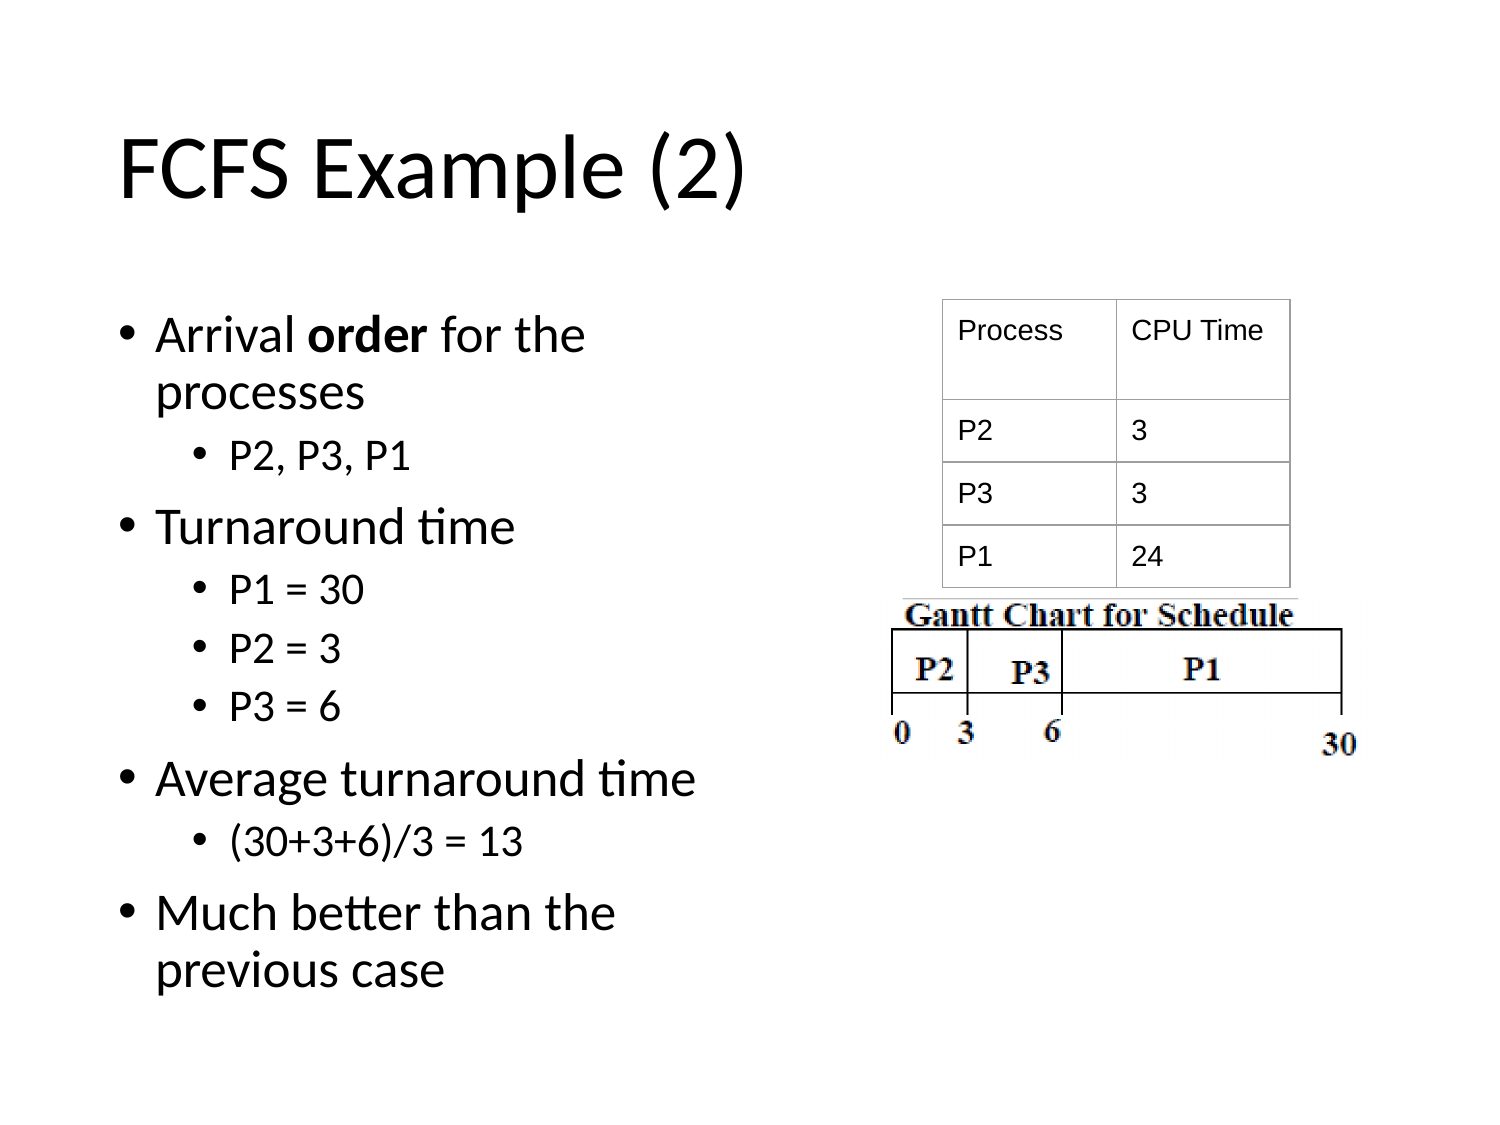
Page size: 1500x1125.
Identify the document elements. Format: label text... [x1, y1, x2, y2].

table_header CPU Time [1117, 300, 1289, 399]
table_cell 3 [1117, 463, 1289, 524]
table_cell 24 [1117, 526, 1289, 587]
table_cell 3 [1117, 400, 1289, 461]
table_header Process [943, 300, 1116, 399]
list Arrival order for the processes P2, P3, P1 Turnaround time P1 = 30 P2 = 3 P3 = 6 Average turnaround time (30+3+6)/3 = 13 Much better than the previous case [103, 299, 750, 1014]
picture [860, 597, 1381, 761]
table_cell P2 [943, 400, 1116, 461]
title FCFS Example (2) [103, 59, 1397, 278]
table_cell P1 [943, 526, 1116, 587]
table_cell P3 [943, 463, 1116, 524]
